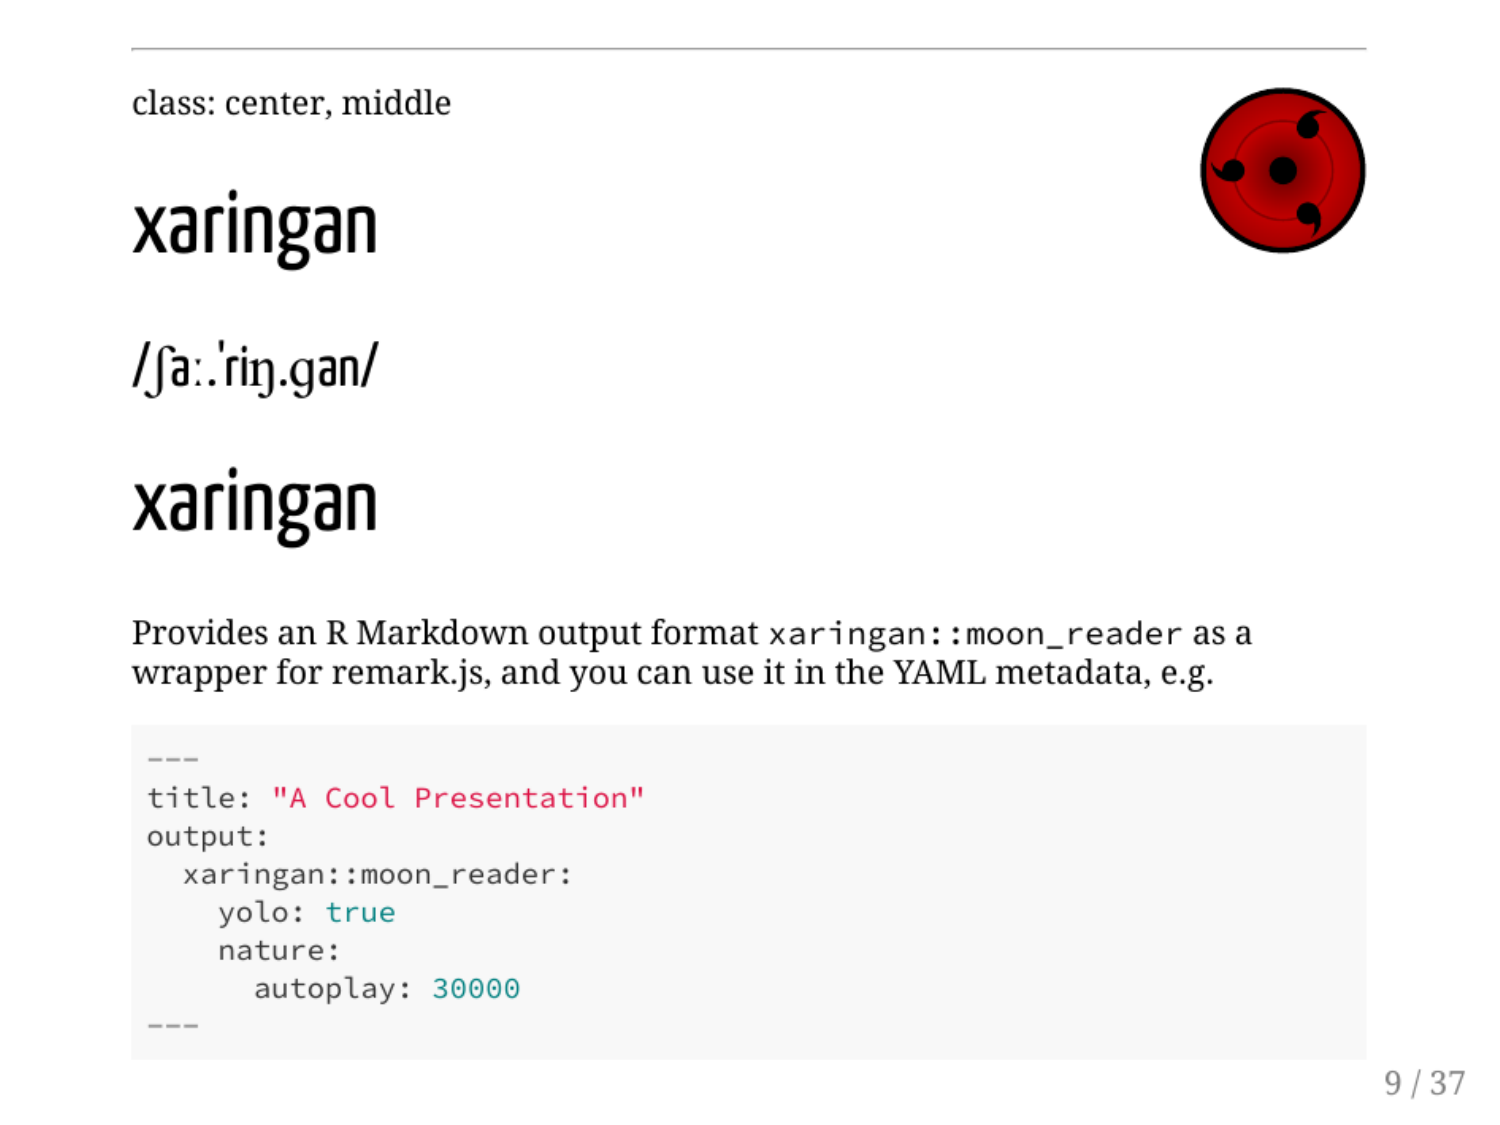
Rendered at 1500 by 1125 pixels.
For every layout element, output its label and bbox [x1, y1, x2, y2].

list [0, 0, 1500, 1125]
